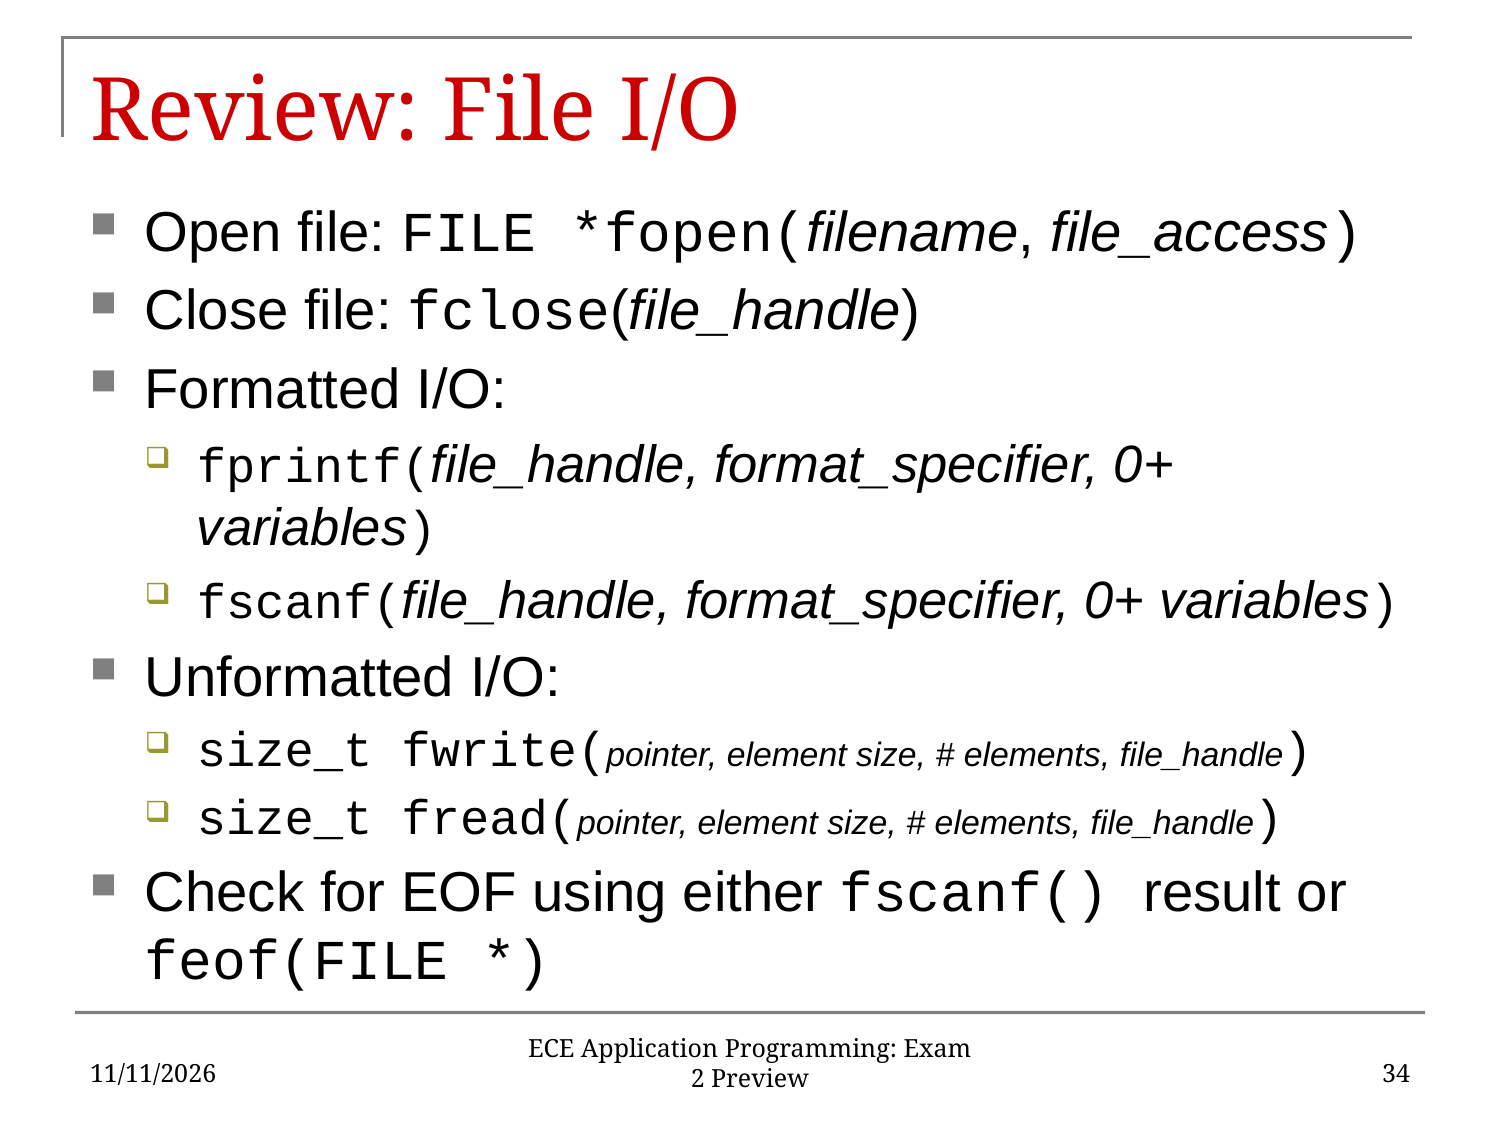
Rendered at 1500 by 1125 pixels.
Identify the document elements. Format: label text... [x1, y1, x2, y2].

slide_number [74, 1023, 426, 1100]
list Open file: FILE *fopen(filename, file_access) Close file: fclose(file_handle) Formatted I/O: fprintf(file_handle, format_specifier, 0+ variables) fscanf(file_handle, format_specifier, 0+ variables) Unformatted I/O: size_t fwrite(pointer, element size, # elements, file_handle) size_t fread(pointer, element size, # elements, file_handle) Check for EOF using either fscanf() result or feof(FILE *) [75, 187, 1425, 1006]
footer ECE Application Programming: Exam 2 Preview [512, 1024, 988, 1101]
slide_number 34 [1074, 1023, 1426, 1100]
title Review: File I/O [75, 45, 1425, 163]
